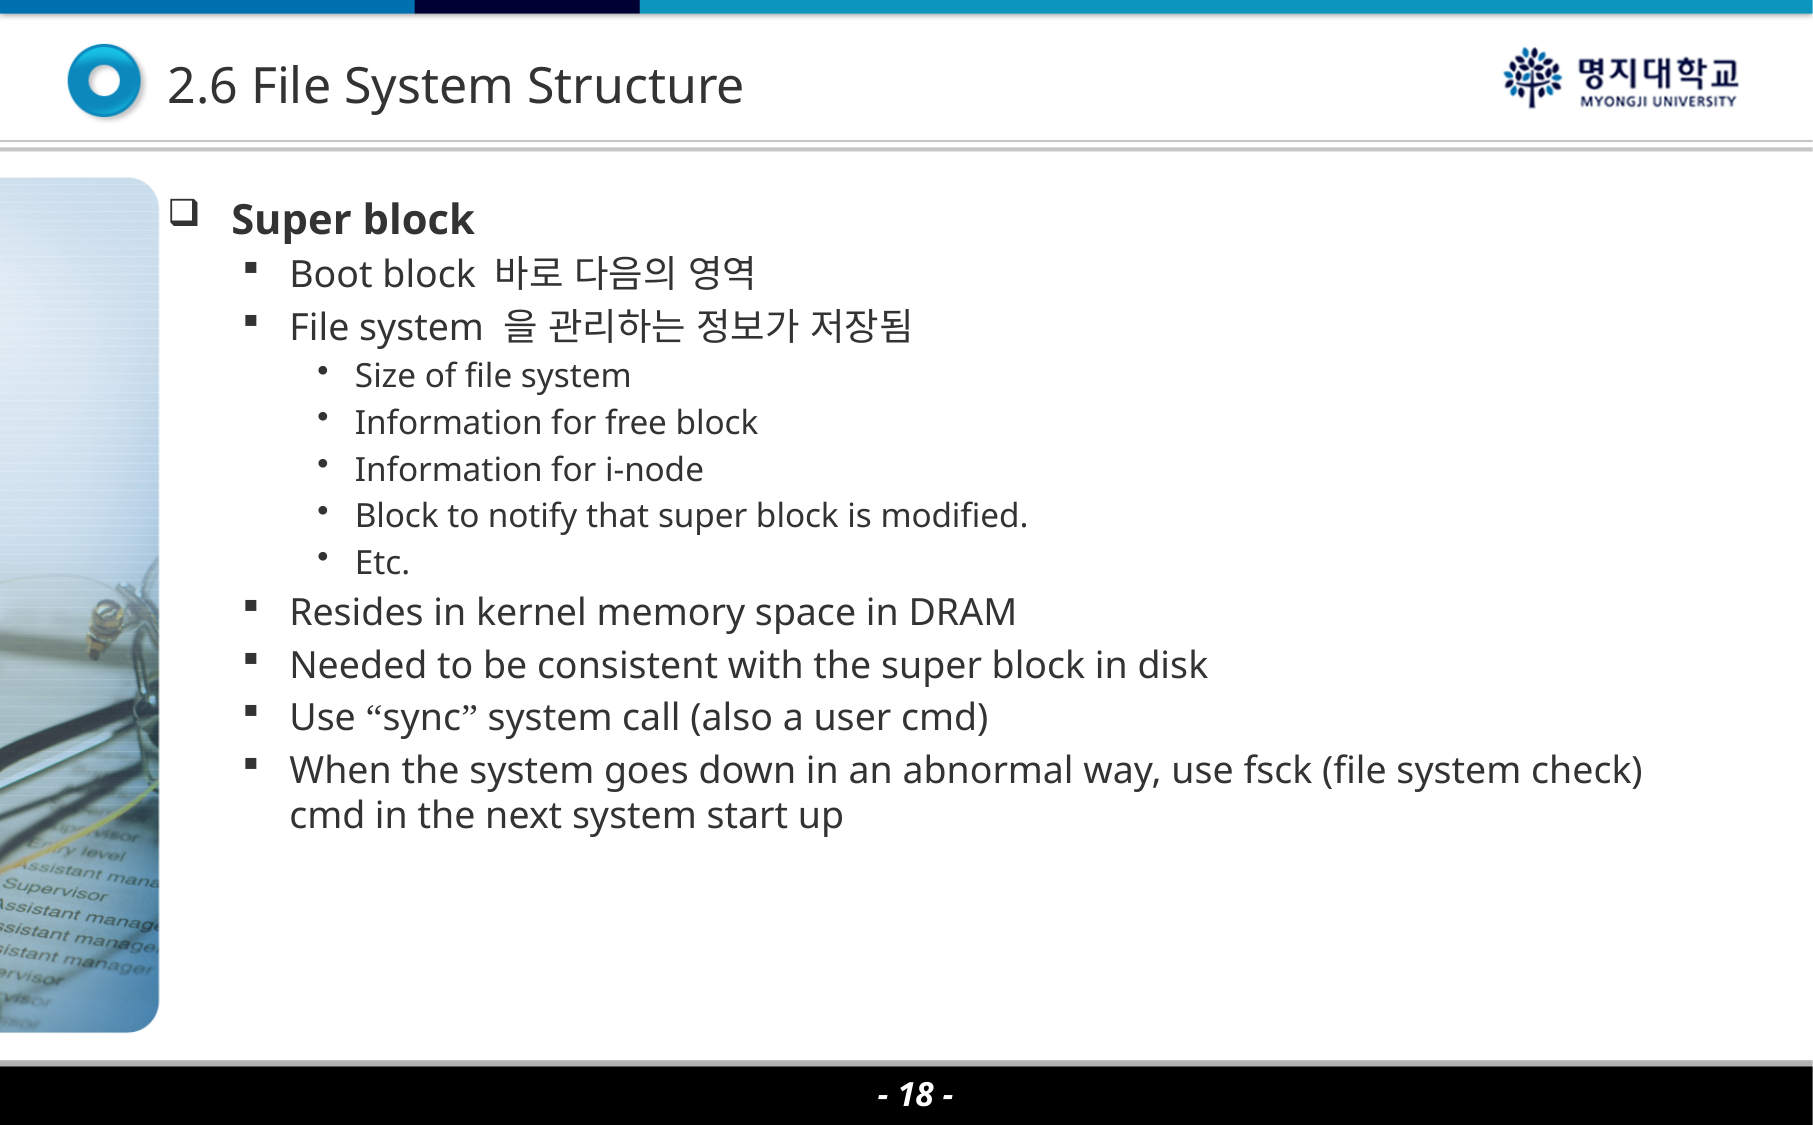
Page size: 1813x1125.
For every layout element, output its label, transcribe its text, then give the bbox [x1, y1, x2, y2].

list Super block Boot block 바로 다음의 영역 File system 을 관리하는 정보가 저장됨 Size of file system Information for free block Information for i-node Block to notify that super block is modified. Etc. Resides in kernel memory space in DRAM Needed to be consistent with the super block in disk Use “sync” system call (also a user cmd) When the system goes down in an abnormal way, use fsck (file system check) cmd in the next system start up [150, 184, 1675, 928]
title 2.6 File System Structure [150, 37, 1798, 130]
text_box - 18 - [819, 1065, 1012, 1125]
picture [0, 0, 1813, 1125]
